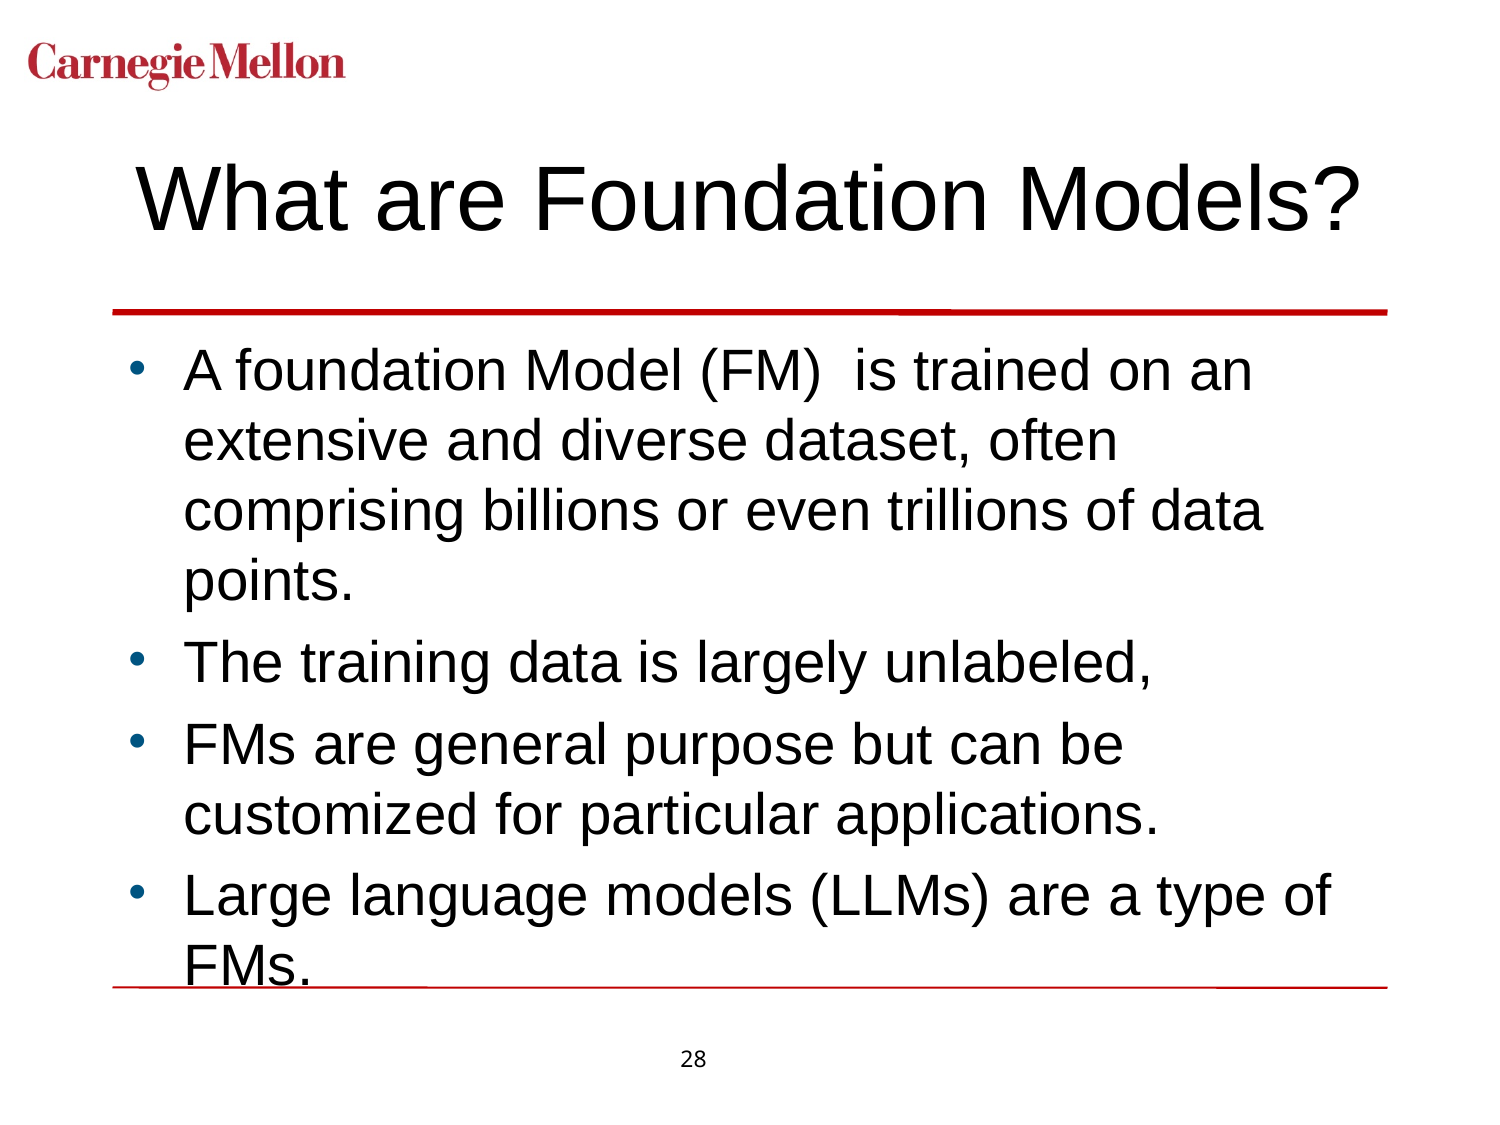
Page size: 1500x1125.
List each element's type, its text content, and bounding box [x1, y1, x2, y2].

picture [24, 37, 349, 92]
title What are Foundation Models? [112, 99, 1388, 288]
list A foundation Model (FM) is trained on an extensive and diverse dataset, often comprising billions or even trillions of data points. The training data is largely unlabeled, FMs are general purpose but can be customized for particular applications. Large language models (LLMs) are a type of FMs. [112, 324, 1388, 988]
